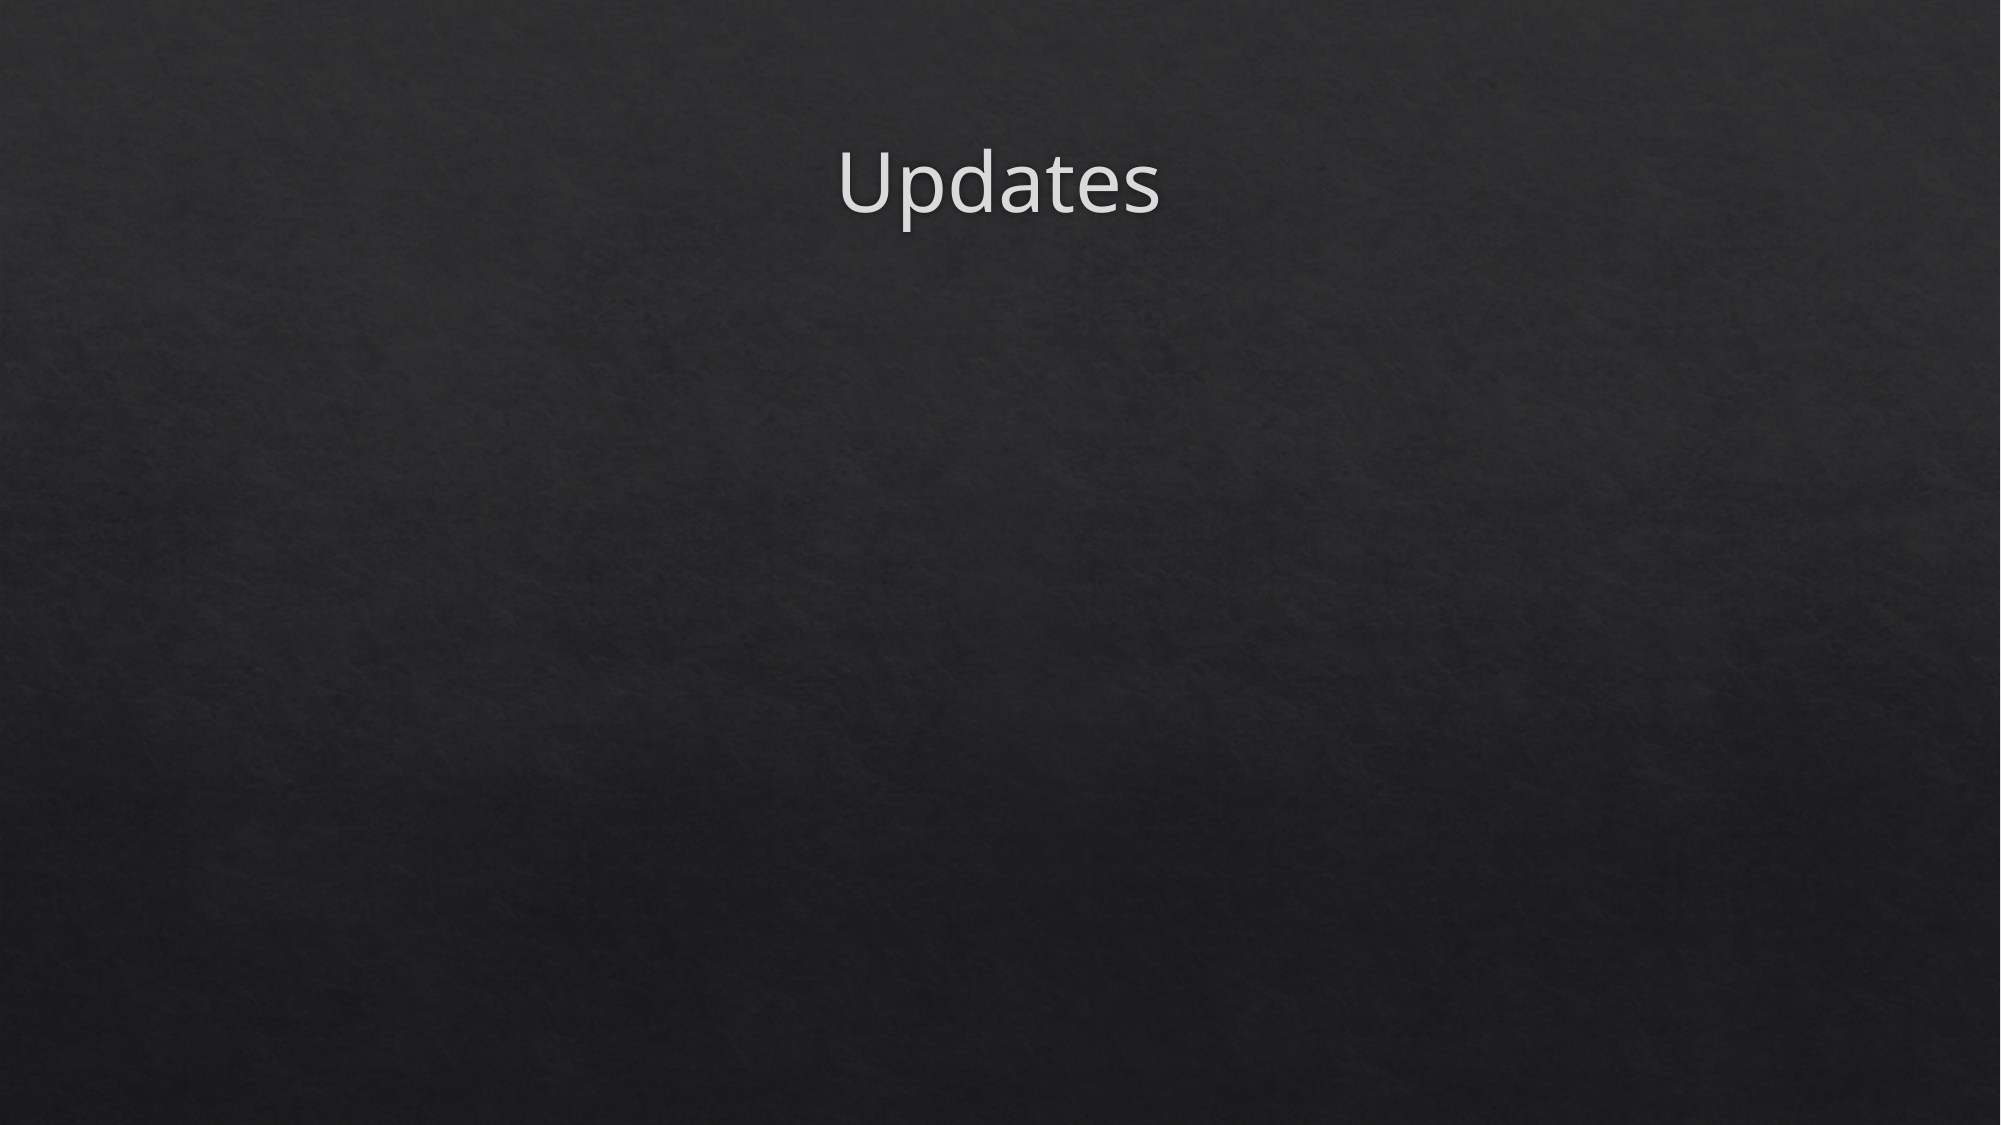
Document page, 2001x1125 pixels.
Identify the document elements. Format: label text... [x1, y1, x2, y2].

title Updates [149, 99, 1849, 260]
